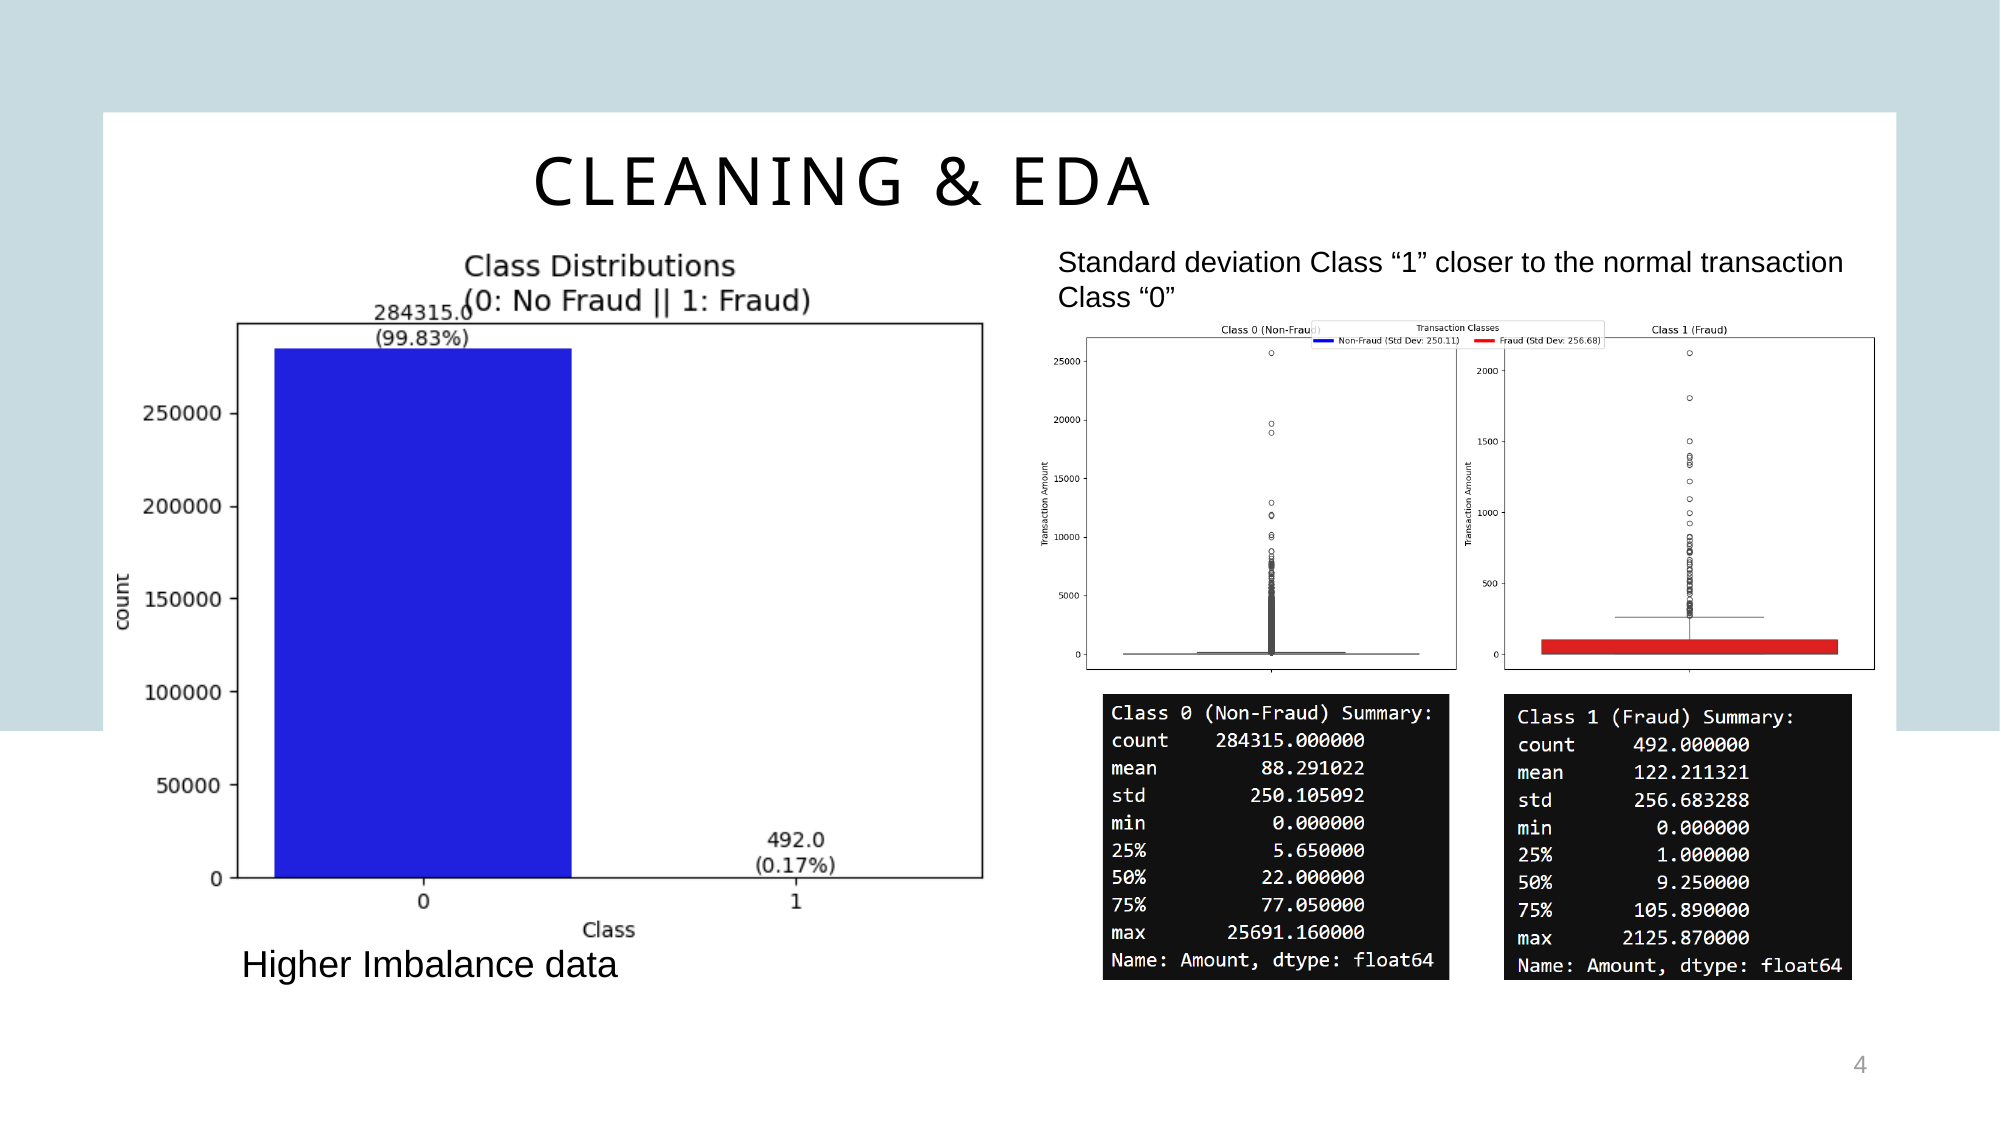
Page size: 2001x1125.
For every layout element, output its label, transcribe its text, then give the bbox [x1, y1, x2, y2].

slide_number 4 [1432, 1033, 1883, 1094]
picture [116, 236, 1883, 957]
text_box Higher Imbalance data [226, 965, 680, 993]
picture [1504, 694, 1852, 980]
picture [1102, 694, 1450, 980]
text_box Cleaning & EDA [159, 138, 1524, 220]
text_box Standard deviation Class “1” closer to the normal transaction Class “0” [1079, 236, 1917, 322]
